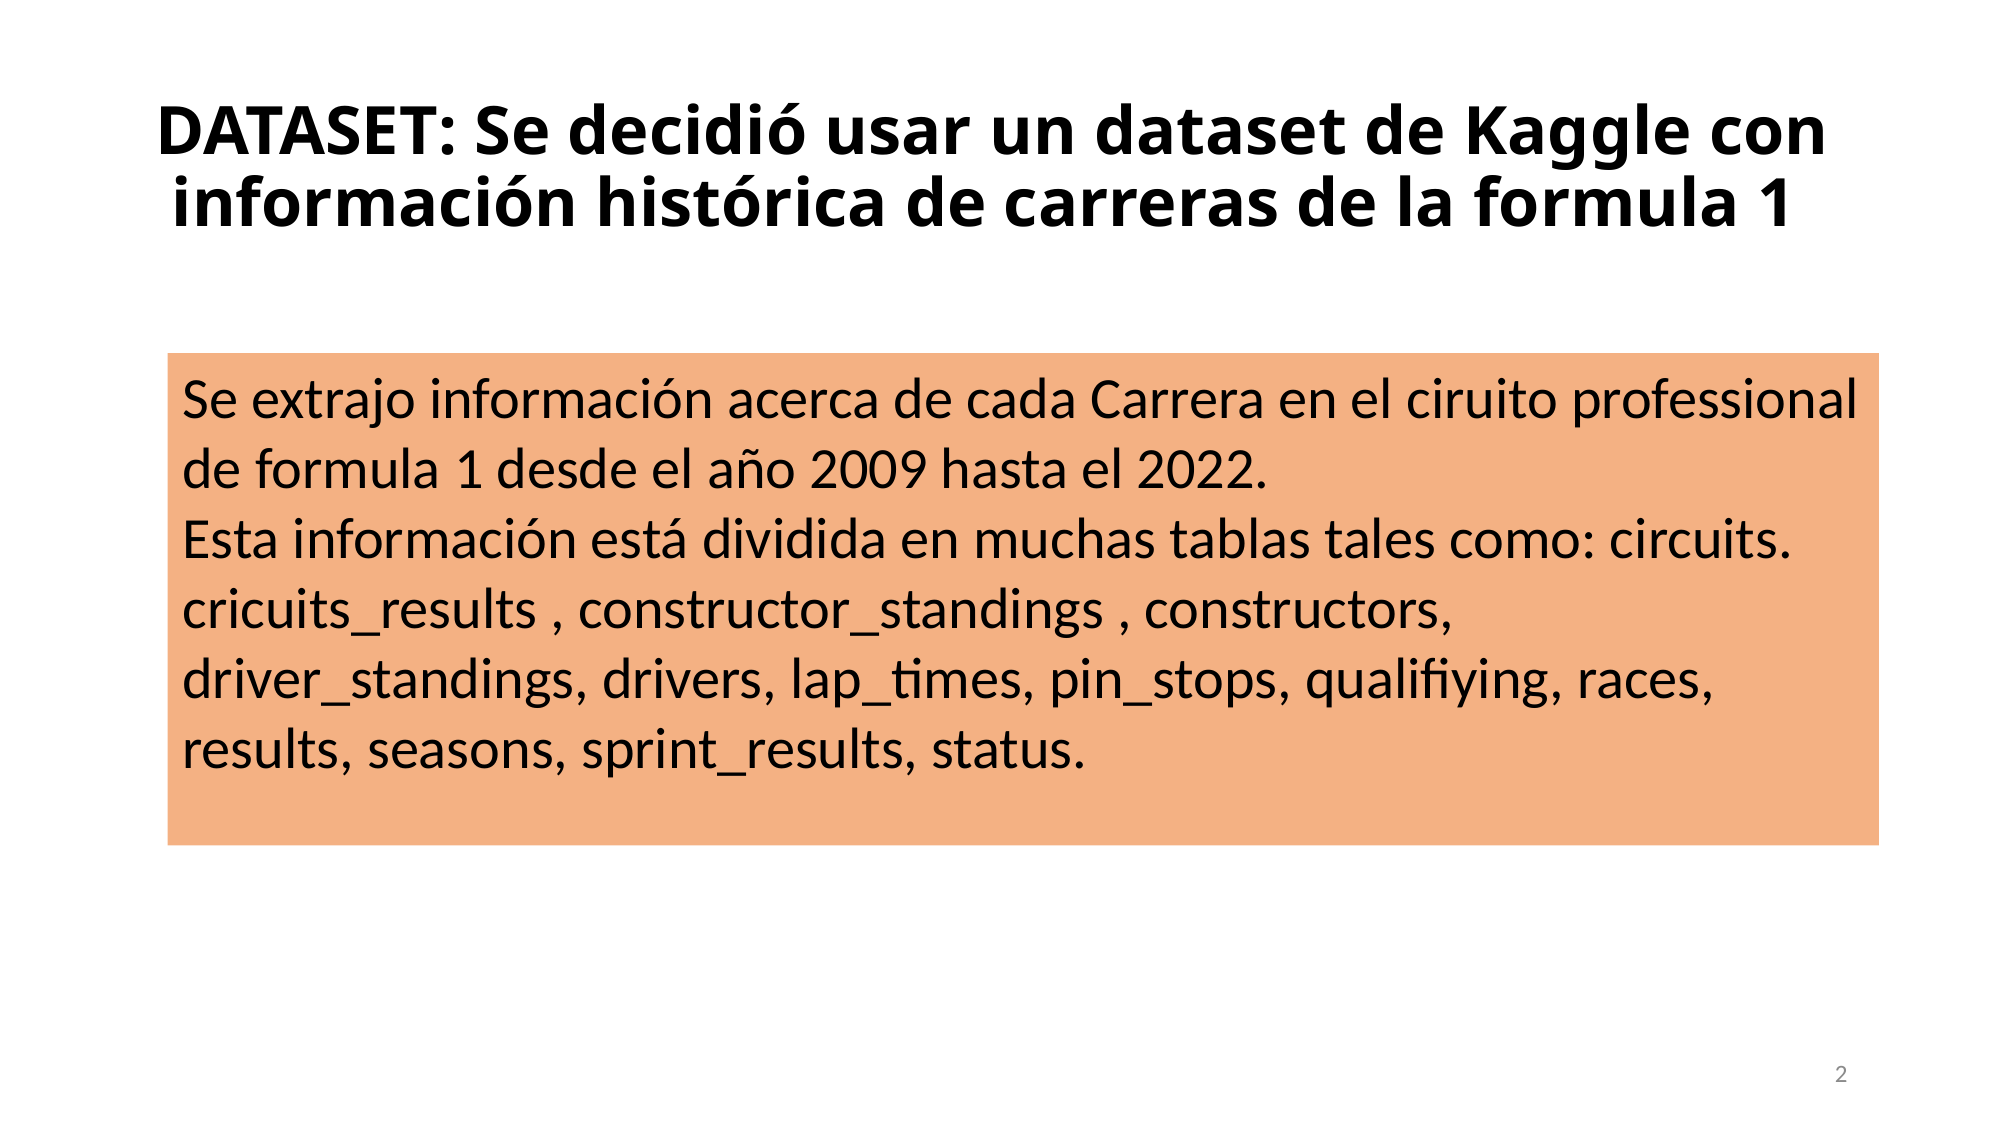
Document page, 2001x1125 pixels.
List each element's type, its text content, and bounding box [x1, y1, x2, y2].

slide_number 2 [1412, 1042, 1863, 1103]
title DATASET: Se decidió usar un dataset de Kaggle con información histórica de carreras de la formula 1 [20, 59, 1966, 278]
text_box Se extrajo información acerca de cada Carrera en el ciruito professional de formula 1 desde el año 2009 hasta el 2022. Esta información está dividida en muchas tablas tales como: circuits. cricuits_results , constructor_standings , constructors, driver_standings, drivers, lap_times, pin_stops, qualifiying, races, results, seasons, sprint_results, status. [167, 352, 1880, 846]
